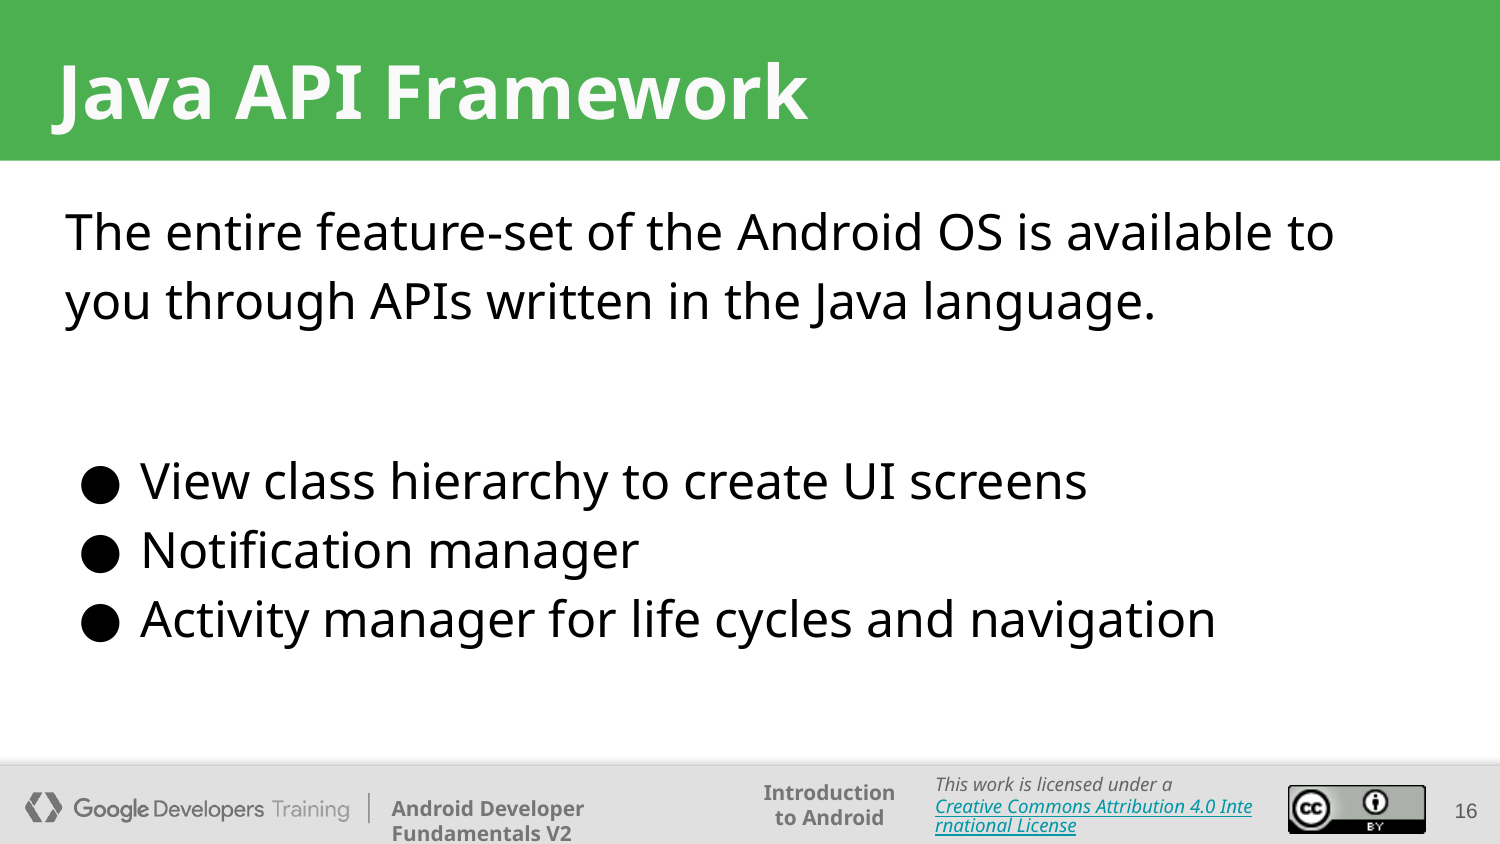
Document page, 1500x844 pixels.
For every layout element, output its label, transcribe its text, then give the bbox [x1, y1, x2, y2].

text_box The entire feature-set of the Android OS is available to you through APIs written in the Java language. View class hierarchy to create UI screens Notification manager Activity manager for life cycles and navigation [51, 176, 1449, 737]
text_box 16 [1402, 777, 1493, 842]
text_box Java API Framework [43, 29, 1441, 124]
picture [0, 161, 1500, 844]
